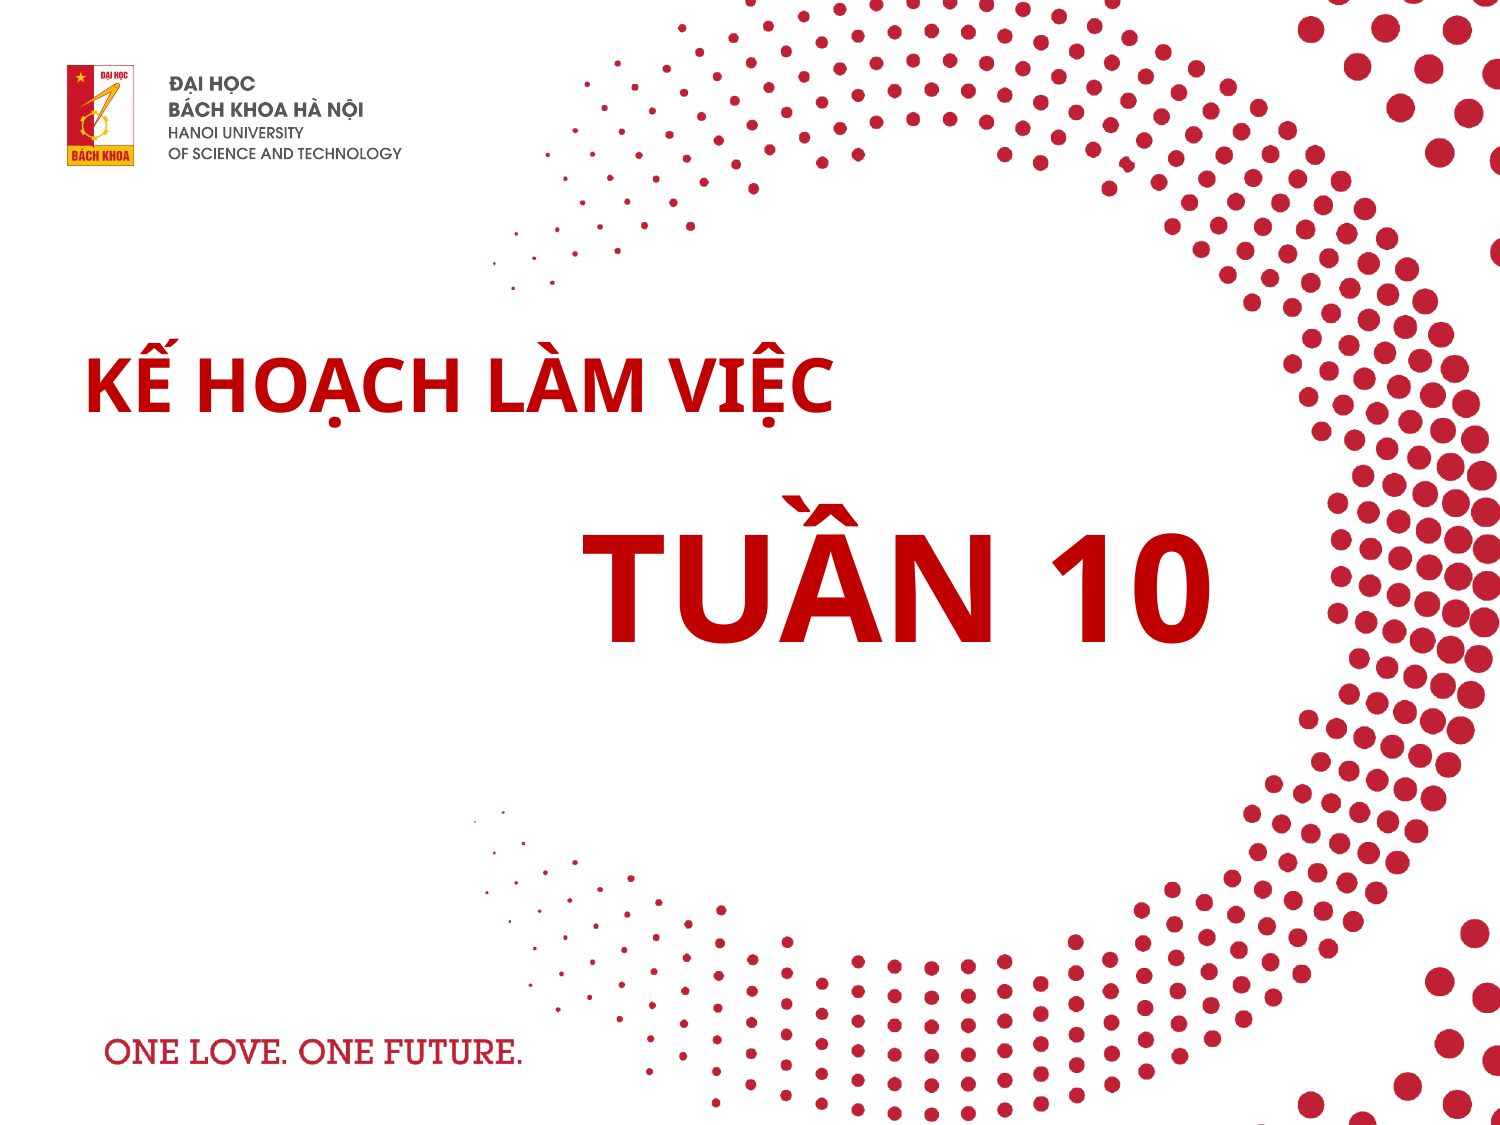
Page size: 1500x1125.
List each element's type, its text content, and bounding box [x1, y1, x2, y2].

picture [0, 0, 1500, 1125]
text_box TUẦN 10 [295, 505, 1500, 646]
text_box KẾ HOẠCH LÀM VIỆC [67, 340, 1273, 480]
